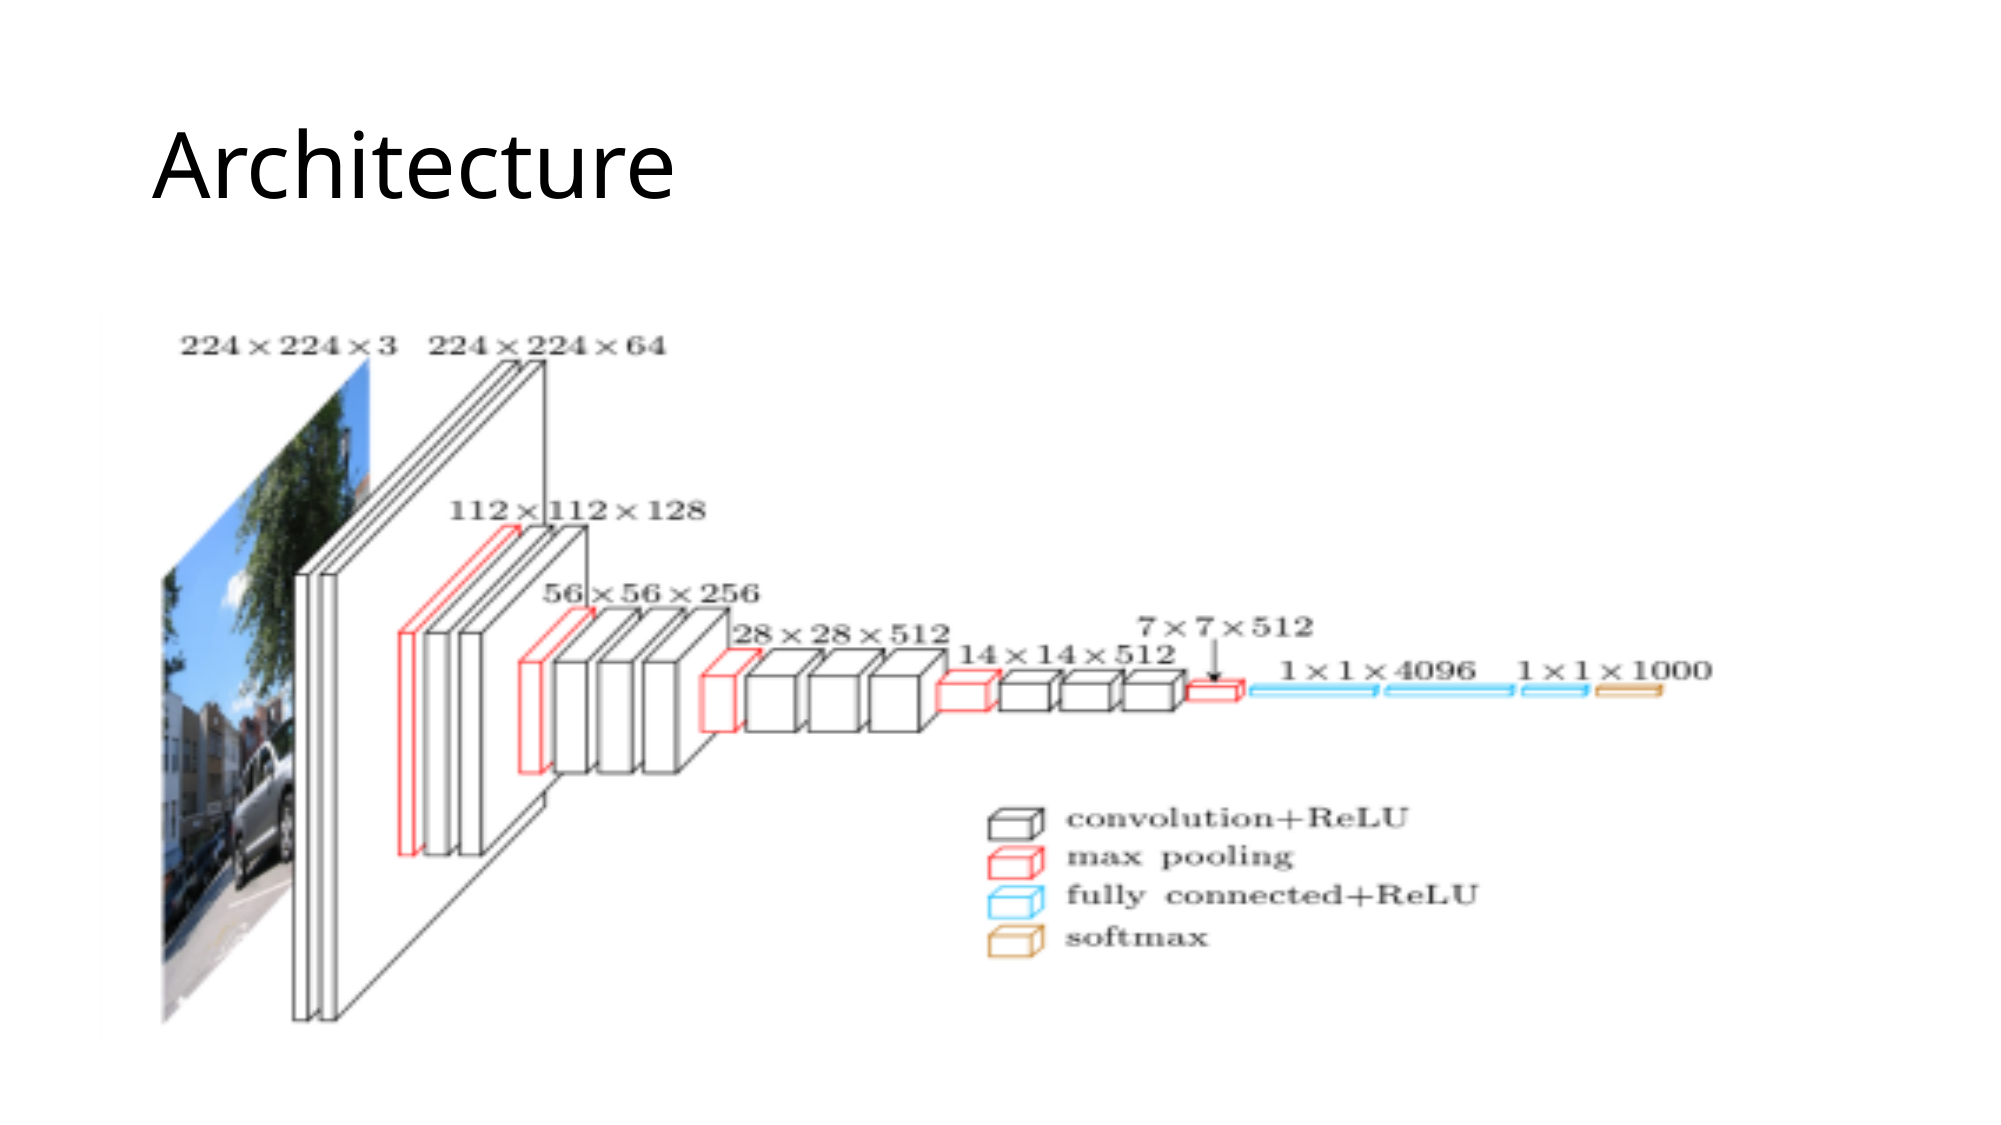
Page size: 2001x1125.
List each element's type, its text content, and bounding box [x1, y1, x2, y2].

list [99, 310, 1759, 1046]
title Architecture [137, 59, 1863, 278]
